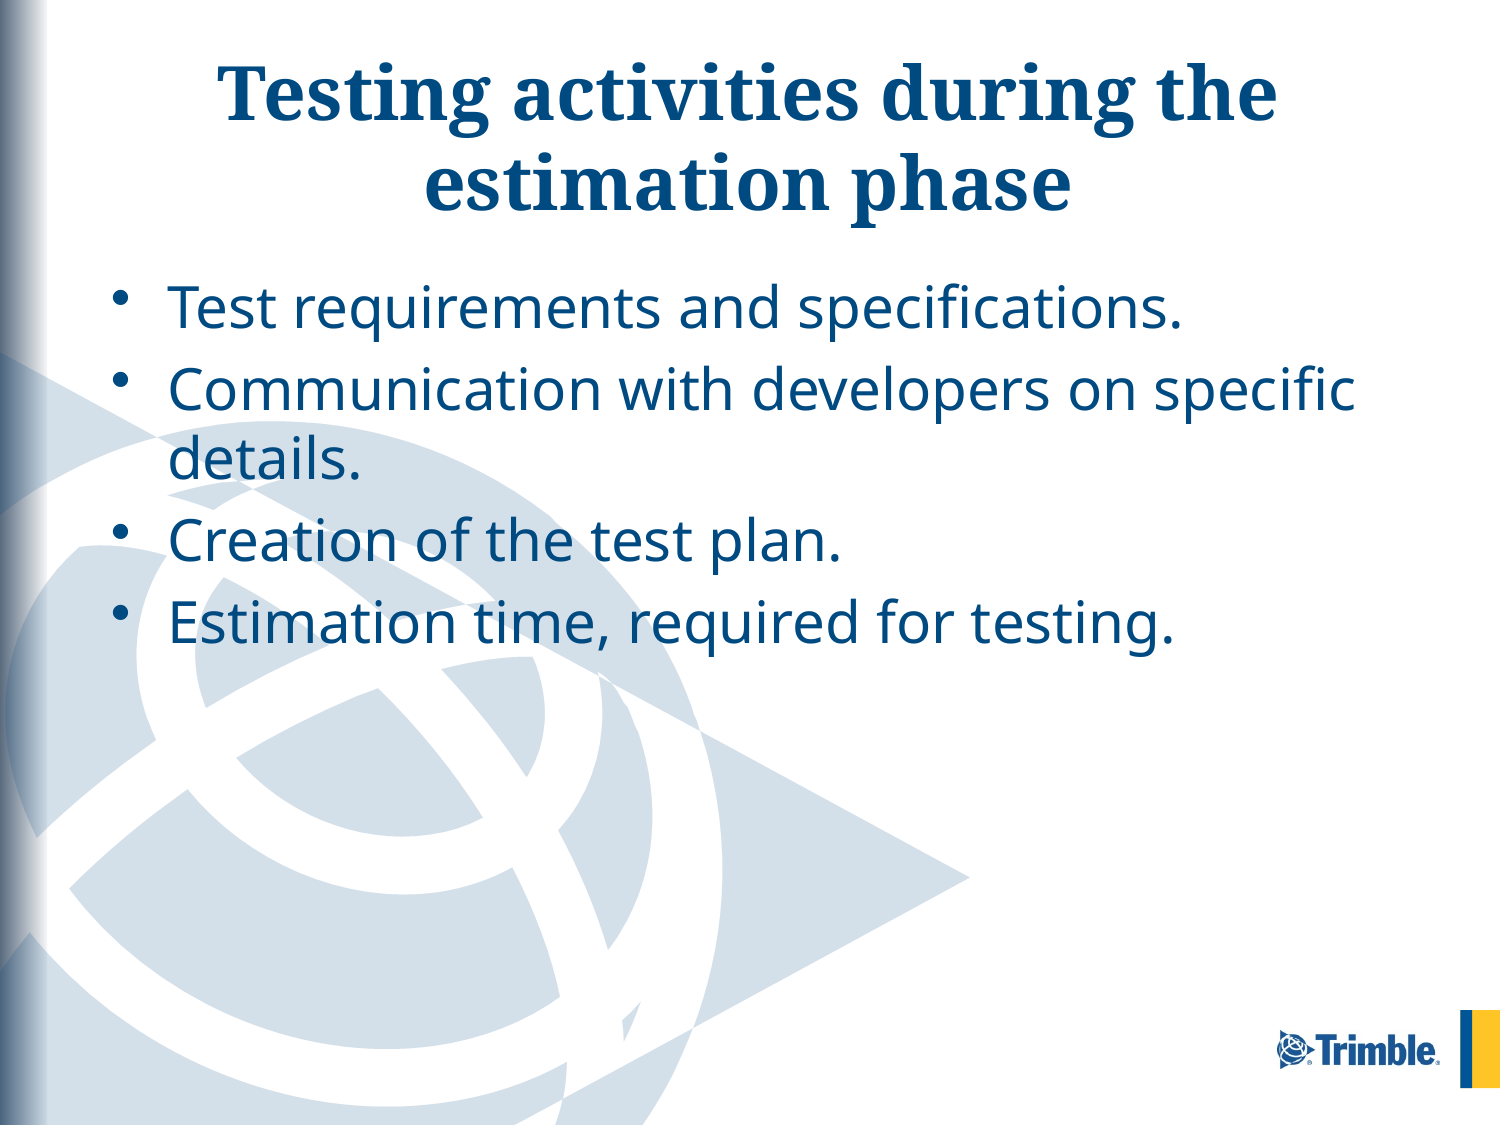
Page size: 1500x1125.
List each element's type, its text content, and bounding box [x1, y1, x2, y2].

picture [1277, 1030, 1440, 1069]
picture [0, 352, 970, 1125]
title Testing activities during the estimation phase [95, 45, 1402, 233]
list Test requirements and specifications. Communication with developers on specific details. Creation of the test plan. Estimation time, required for testing. [95, 262, 1402, 1031]
